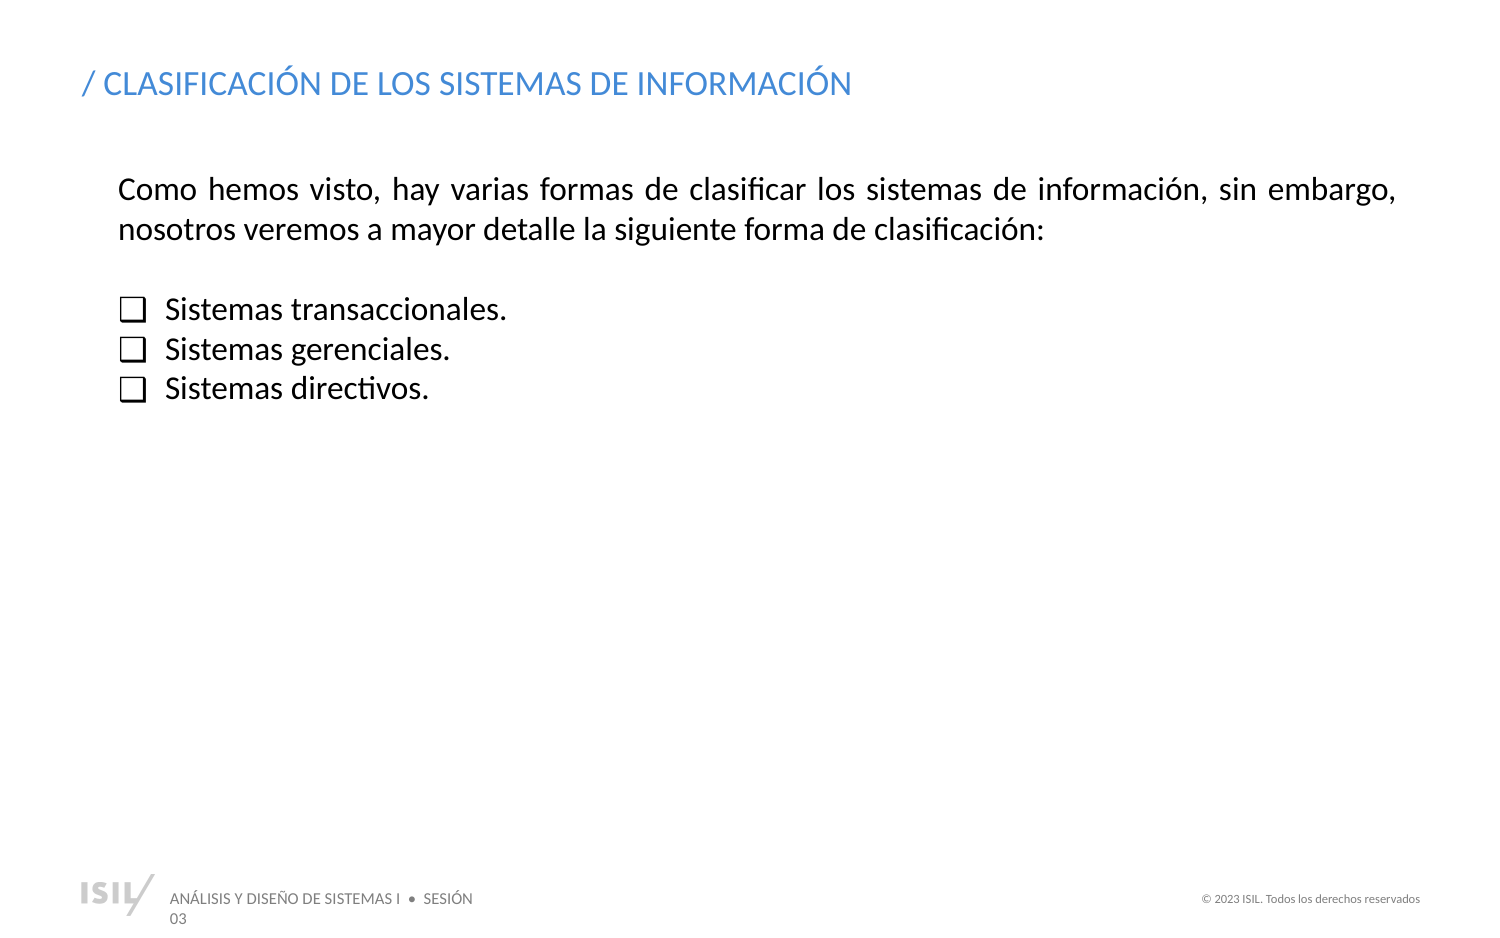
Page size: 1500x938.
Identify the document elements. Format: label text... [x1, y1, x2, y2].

text_box Como hemos visto, hay varias formas de clasificar los sistemas de información, sin embargo, nosotros veremos a mayor detalle la siguiente forma de clasificación: Sistemas transaccionales. Sistemas gerenciales. Sistemas directivos. [118, 167, 1399, 407]
text_box / CLASIFICACIÓN DE LOS SISTEMAS DE INFORMACIÓN [66, 52, 1249, 111]
